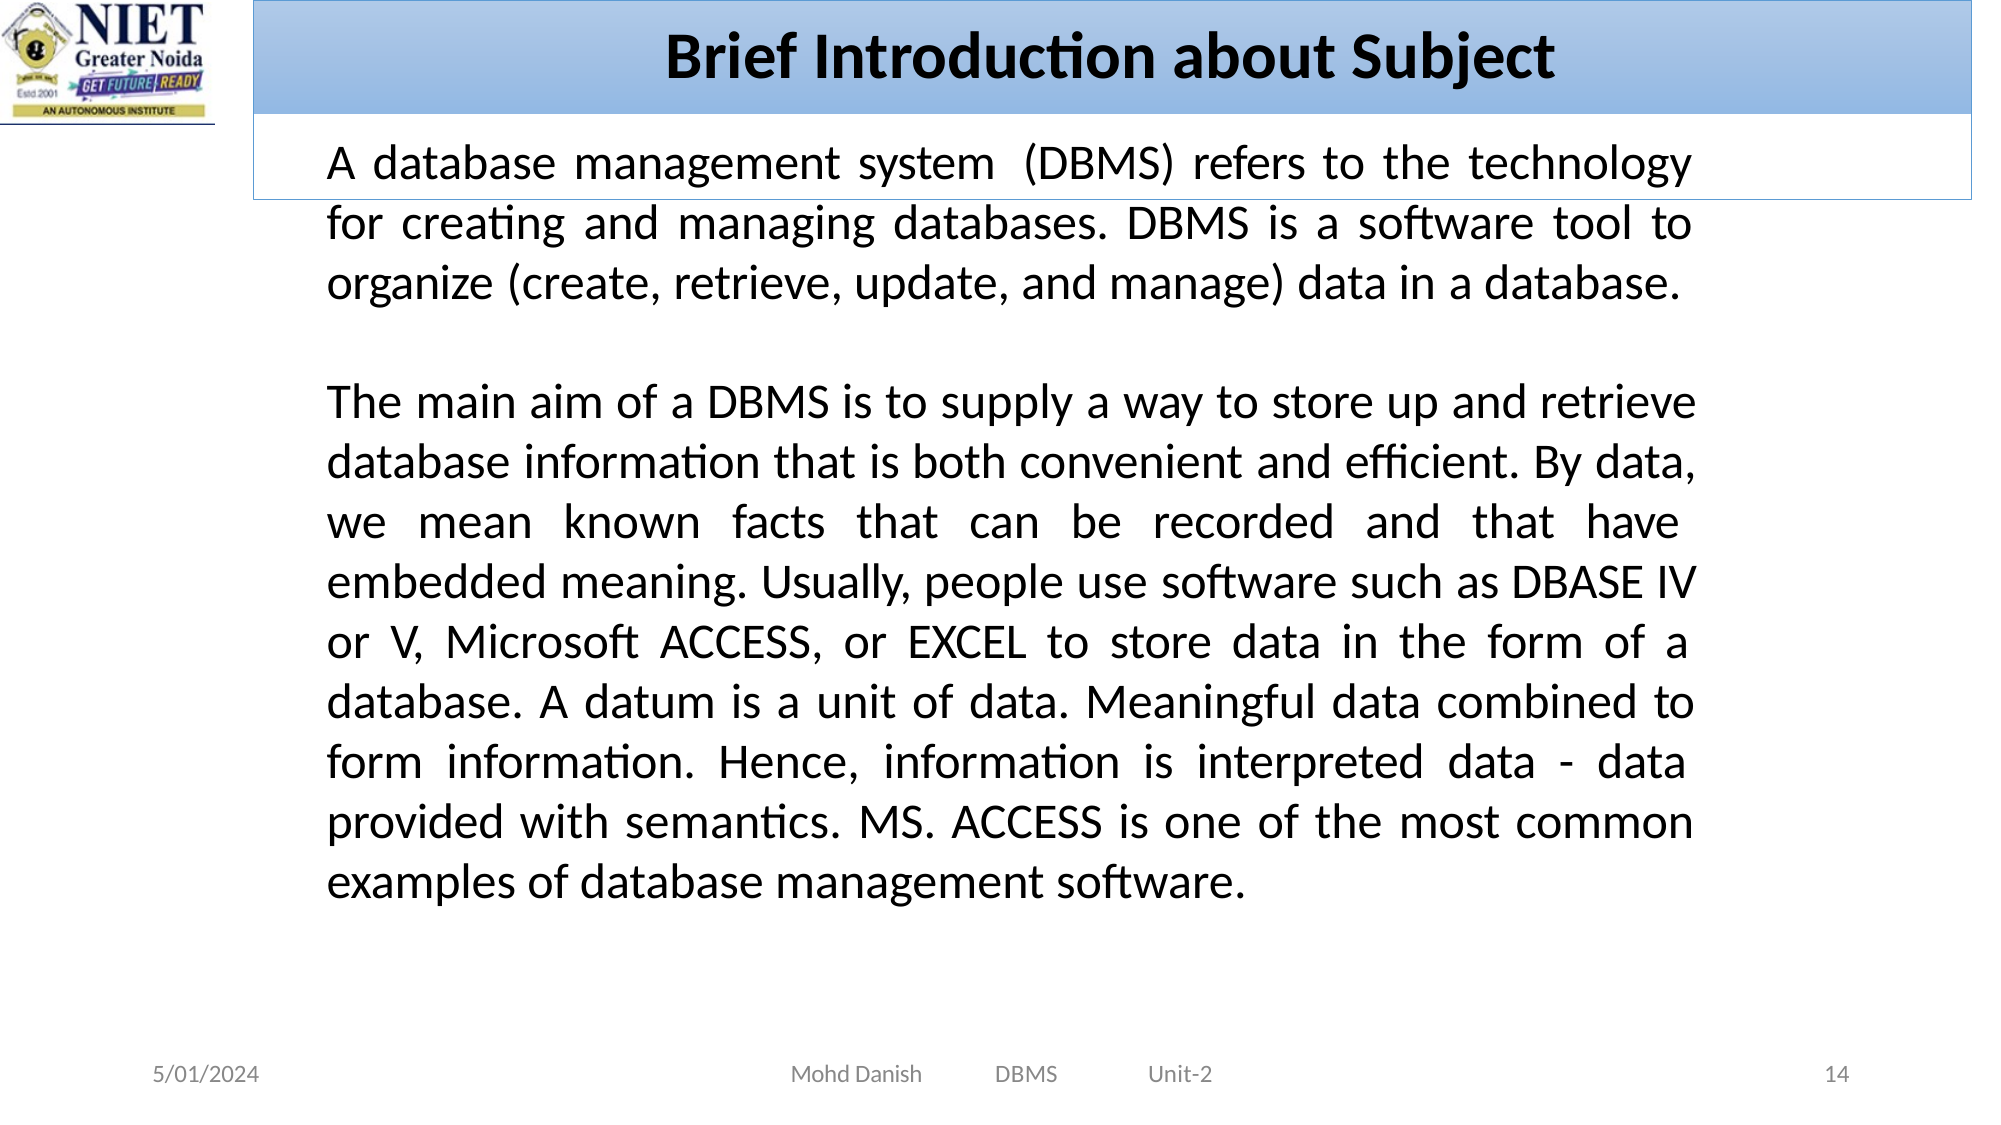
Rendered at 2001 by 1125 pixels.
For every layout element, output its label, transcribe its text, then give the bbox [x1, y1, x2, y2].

footer 5/01/2024 [150, 1061, 262, 1125]
text_box Mohd Danish [788, 1061, 933, 1088]
title Brief Introduction about Subject [253, 123, 1972, 200]
text_box Unit-2 [1145, 1061, 1214, 1088]
text_box 14 [1817, 1061, 1856, 1088]
text_box DBMS [993, 1061, 1059, 1088]
picture [0, 2, 215, 126]
picture [253, 0, 1972, 114]
text_box A database management system (DBMS) refers to the technology for creating and managing databases. DBMS is a software tool to organize (create, retrieve, update, and manage) data in a database. The main aim of a DBMS is to supply a way to store up and retrieve database information that is both convenient and efficient. By data, we mean known facts that can be recorded and that have embedded meaning. Usually, people use software such as DBASE IV or V, Microsoft ACCESS, or EXCEL to store data in the form of a database. A datum is a unit of data. Meaningful data combined to form information. Hence, information is interpreted data - data provided with semantics. MS. ACCESS is one of the most common examples of database management software. [324, 127, 1711, 909]
